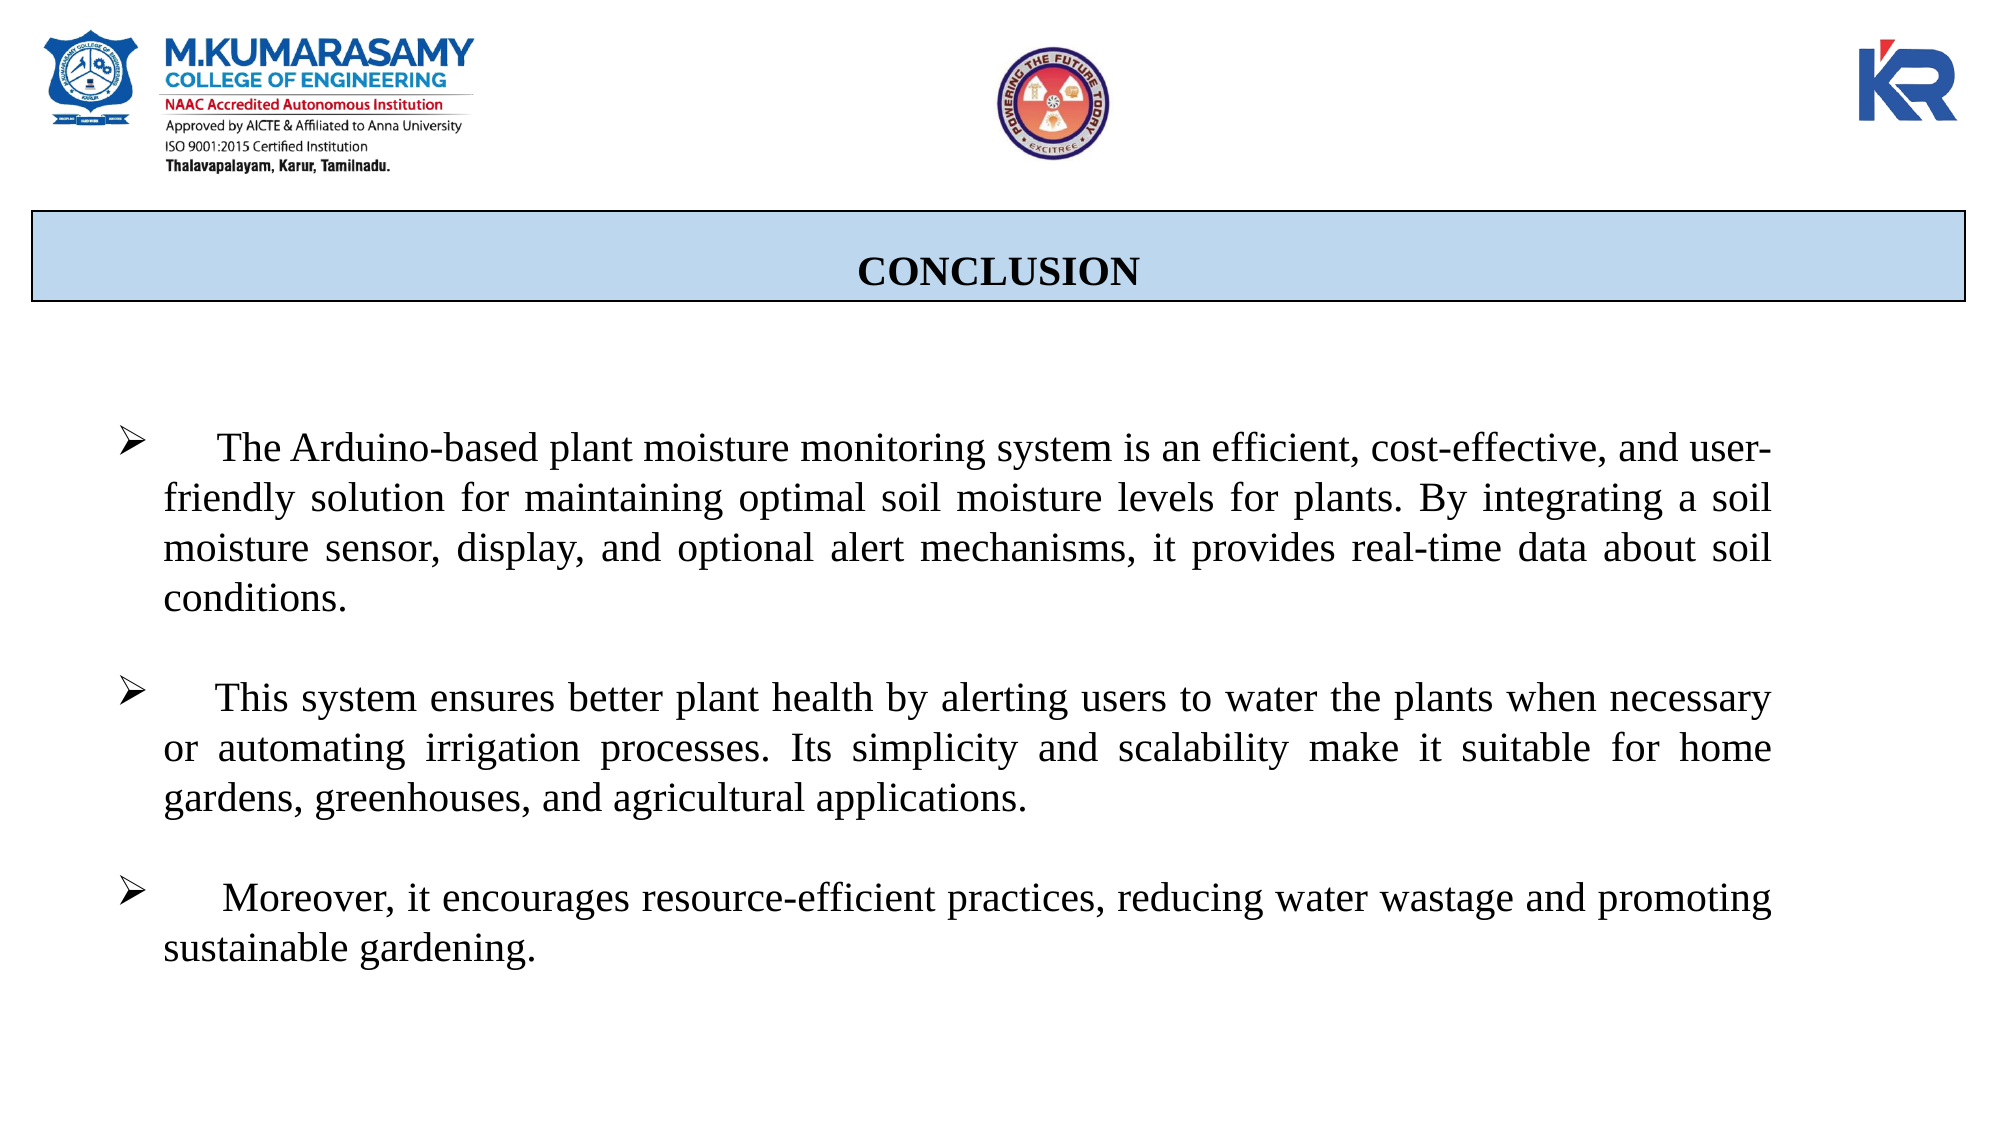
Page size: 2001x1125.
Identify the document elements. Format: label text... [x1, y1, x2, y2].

picture [972, 44, 1134, 166]
text_box CONCLUSION [31, 210, 1966, 302]
picture [38, 29, 501, 187]
picture [1850, 31, 1963, 136]
text_box The Arduino-based plant moisture monitoring system is an efficient, cost-effective, and user-friendly solution for maintaining optimal soil moisture levels for plants. By integrating a soil moisture sensor, display, and optional alert mechanisms, it provides real-time data about soil conditions. This system ensures better plant health by alerting users to water the plants when necessary or automating irrigation processes. Its simplicity and scalability make it suitable for home gardens, greenhouses, and agricultural applications. Moreover, it encourages resource-efficient practices, reducing water wastage and promoting sustainable gardening. [101, 412, 1789, 978]
